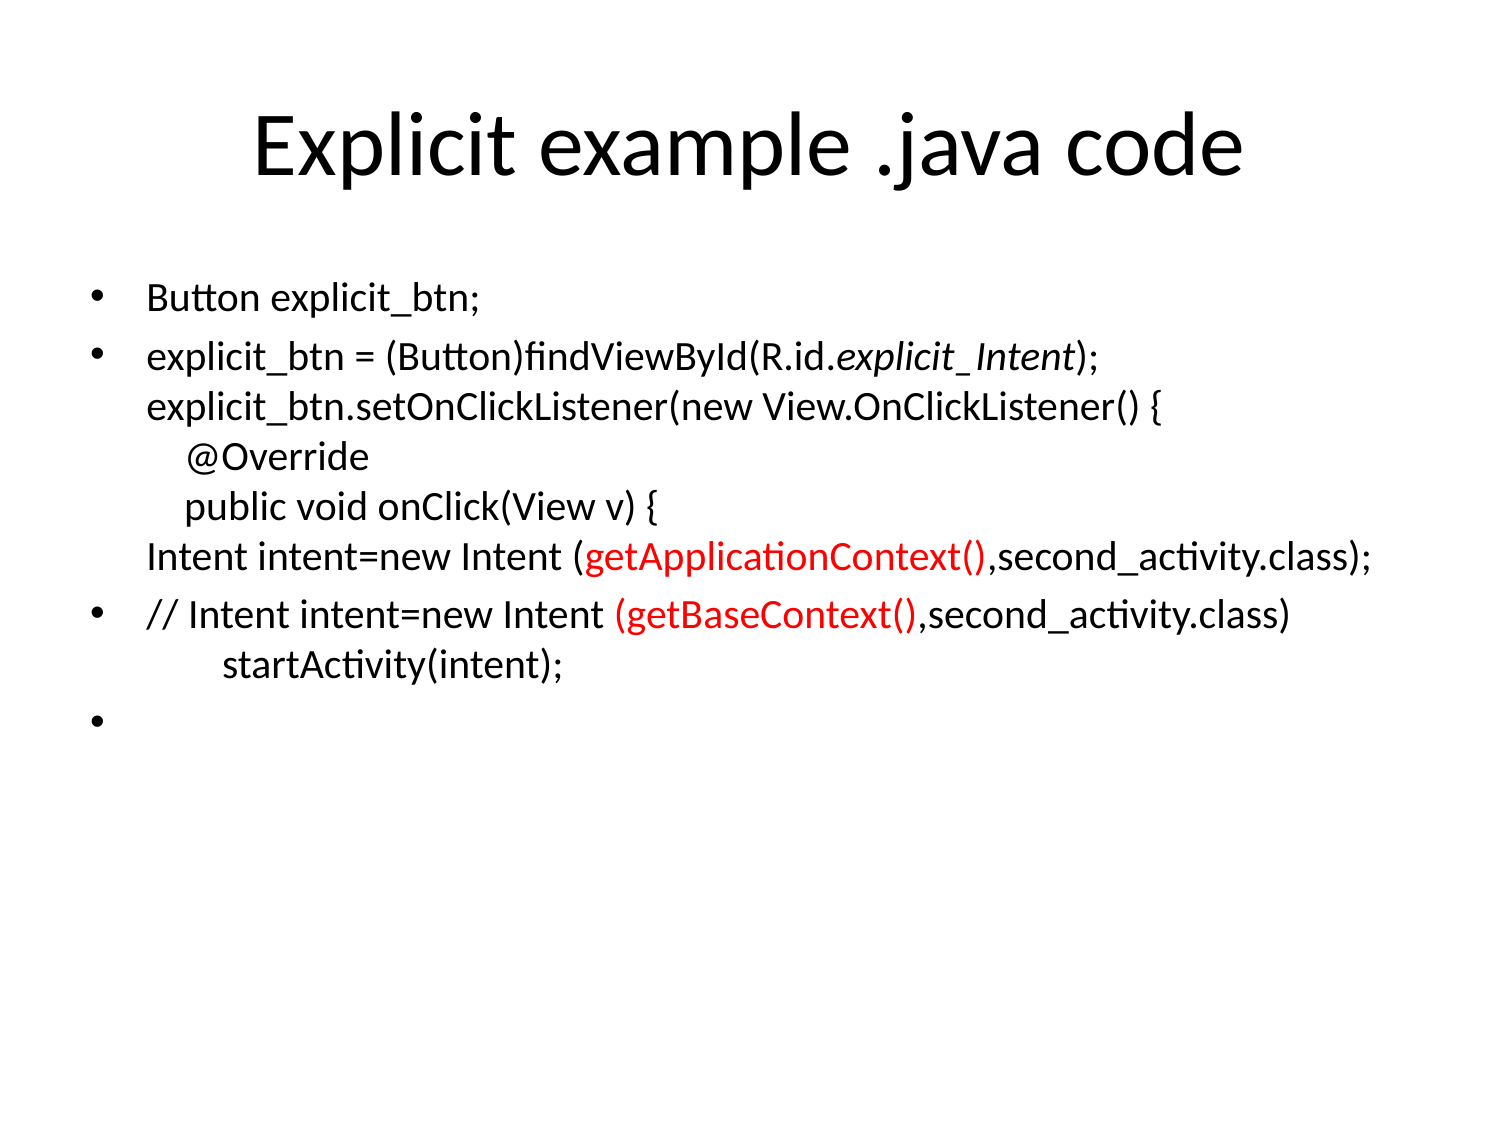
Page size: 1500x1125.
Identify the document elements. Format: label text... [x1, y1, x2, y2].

list Button explicit_btn; explicit_btn = (Button)findViewById(R.id.explicit_Intent); explicit_btn.setOnClickListener(new View.OnClickListener() { @Override public void onClick(View v) { Intent intent=new Intent (getApplicationContext(),second_activity.class); // Intent intent=new Intent (getBaseContext(),second_activity.class) startActivity(intent); [75, 262, 1425, 1005]
title Explicit example .java code [75, 45, 1425, 233]
